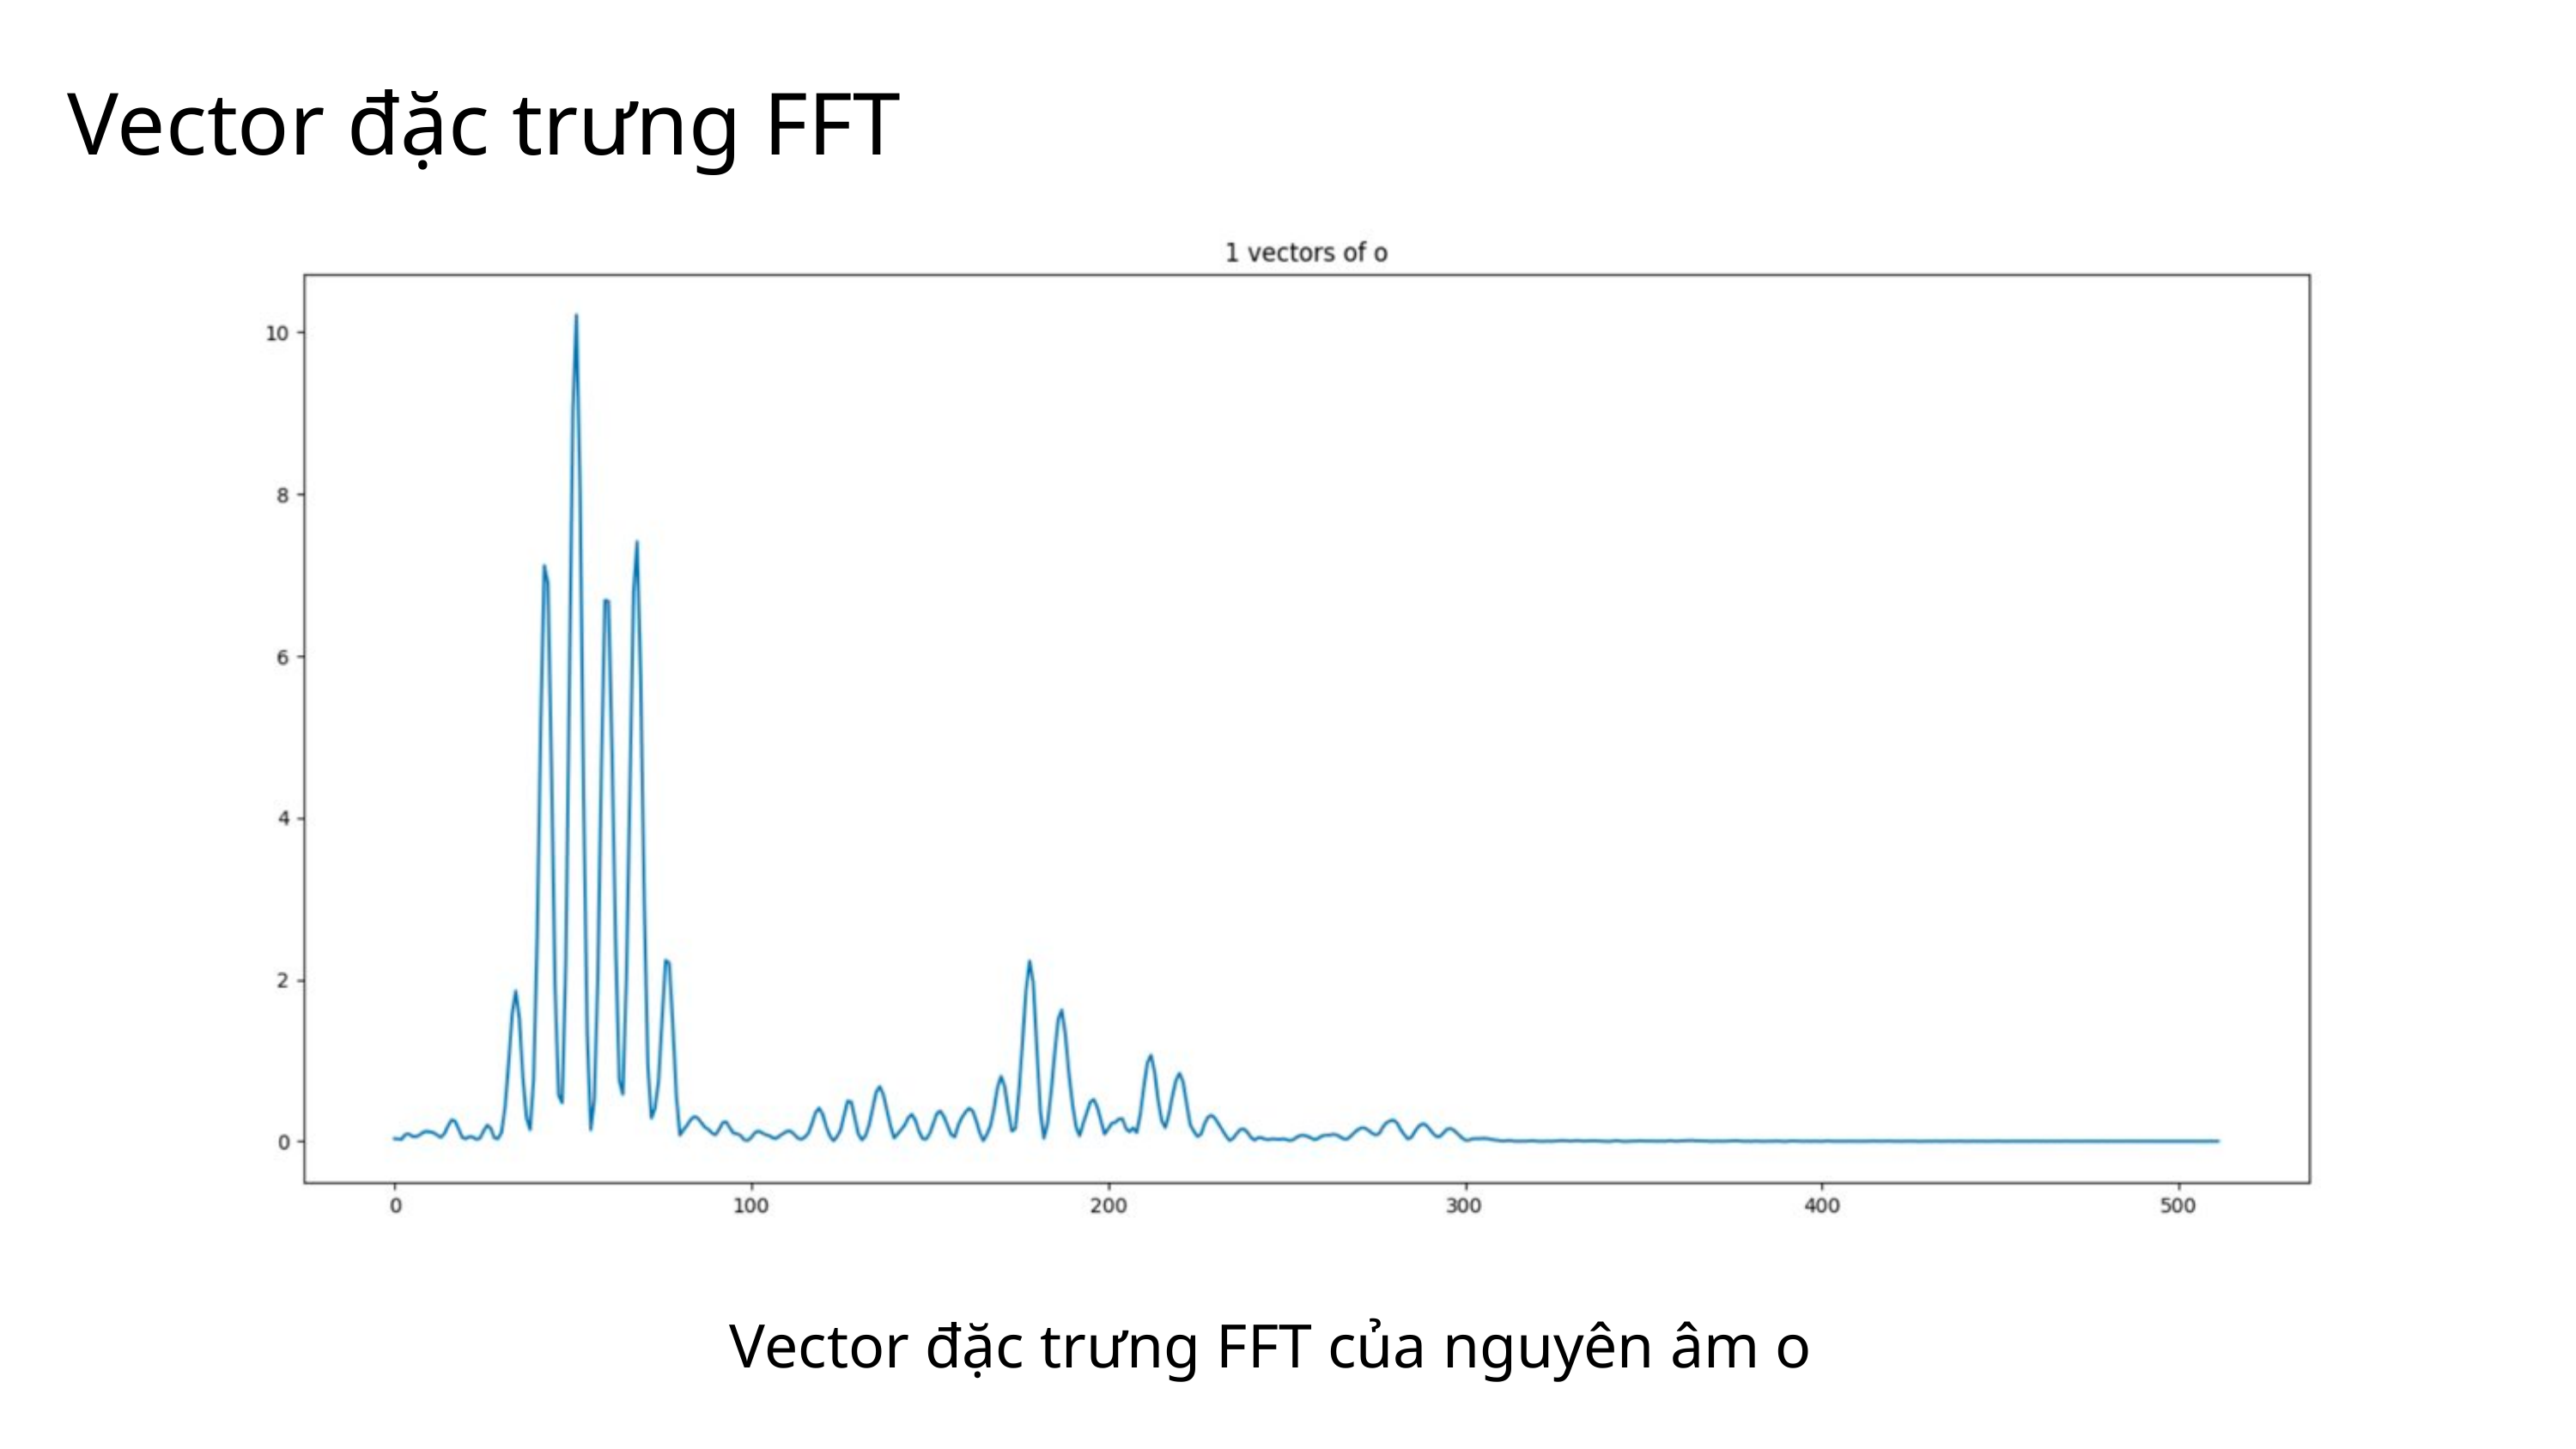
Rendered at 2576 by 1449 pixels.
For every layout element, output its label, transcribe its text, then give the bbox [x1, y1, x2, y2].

text_box Vector đặc trưng FFT [67, 52, 2509, 173]
text_box Vector đặc trưng FFT của nguyên âm o [730, 1295, 1916, 1379]
picture [255, 221, 2321, 1228]
